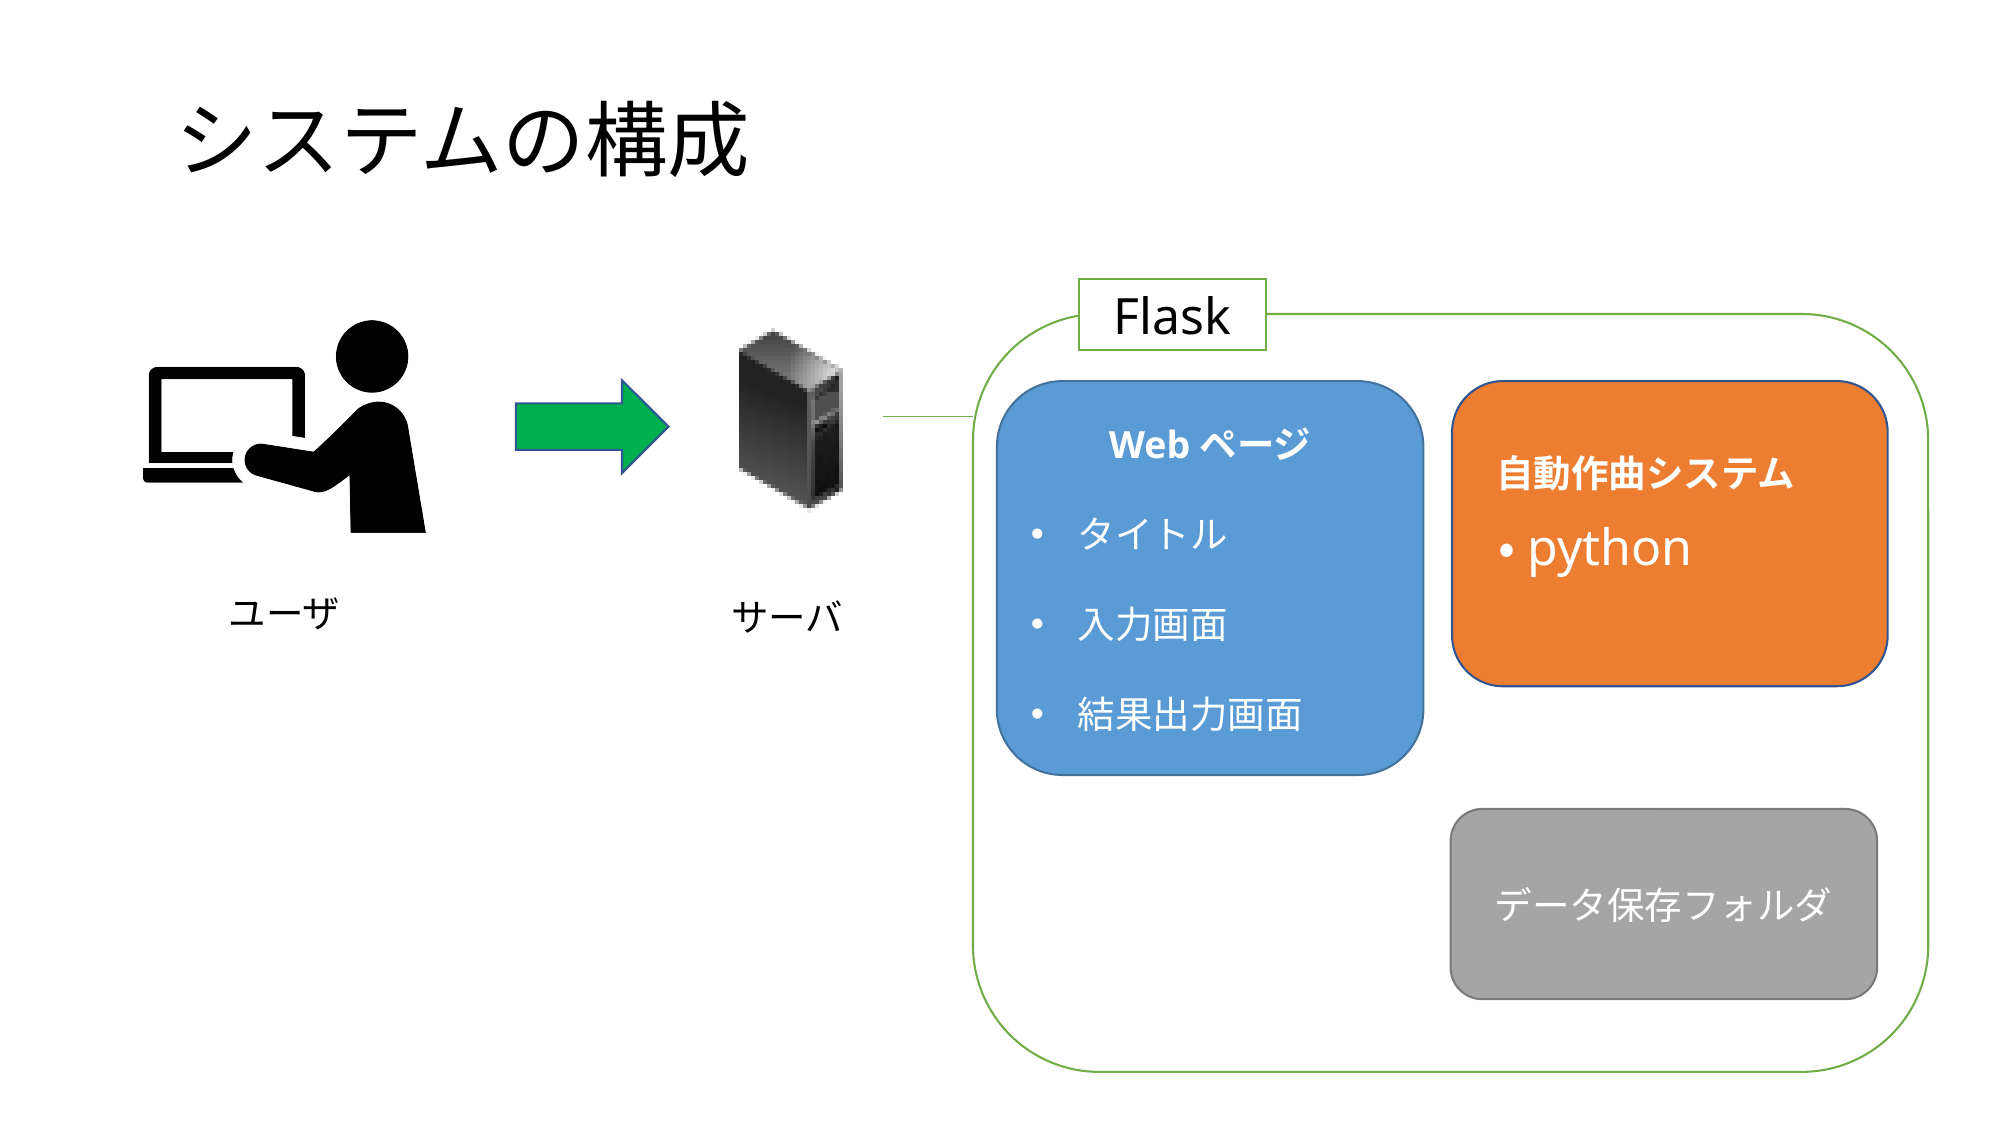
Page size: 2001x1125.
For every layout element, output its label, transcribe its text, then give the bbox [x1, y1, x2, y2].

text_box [972, 313, 1929, 1072]
text_box ユーザ [143, 583, 426, 643]
picture [691, 320, 884, 513]
title システムの構成 [160, 32, 788, 245]
text_box Flask [1078, 278, 1267, 313]
picture [143, 320, 426, 533]
text_box [514, 377, 670, 476]
text_box サーバ [646, 586, 929, 647]
